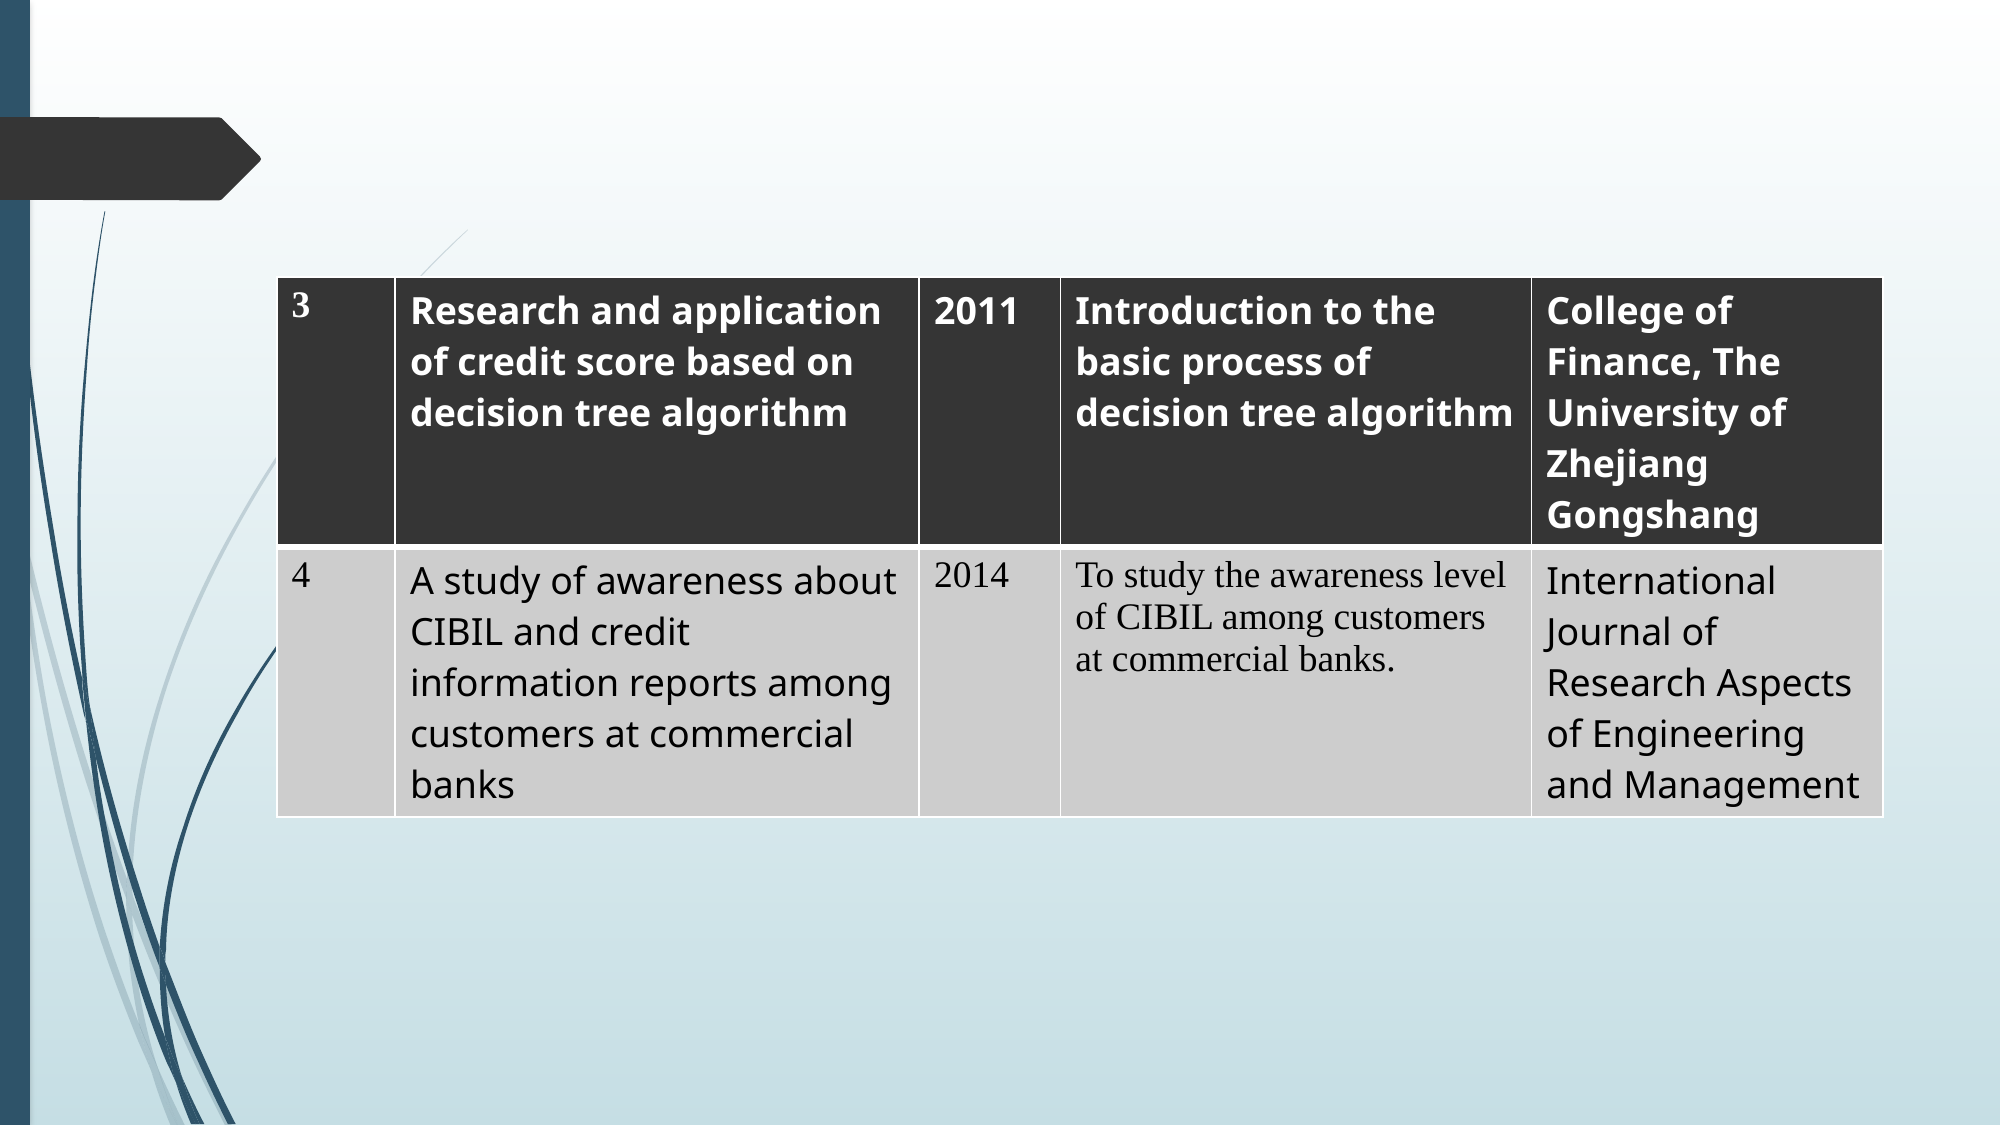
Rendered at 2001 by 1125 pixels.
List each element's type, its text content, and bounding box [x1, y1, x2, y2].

table_cell To study the awareness level of CIBIL among customers at commercial banks. [1061, 550, 1531, 816]
table_header 3 [278, 278, 394, 544]
table_header Research and application of credit score based on decision tree algorithm [396, 278, 918, 544]
table_cell 2014 [920, 550, 1060, 816]
table_cell 4 [278, 550, 394, 816]
table_header 2011 [920, 278, 1060, 544]
table_header Introduction to the basic process of decision tree algorithm [1061, 278, 1531, 544]
table_cell A study of awareness about CIBIL and credit information reports among customers at commercial banks [396, 550, 918, 816]
table_header College of Finance, The University of Zhejiang Gongshang [1532, 278, 1882, 544]
table_cell International Journal of Research Aspects of Engineering and Management [1532, 550, 1882, 816]
